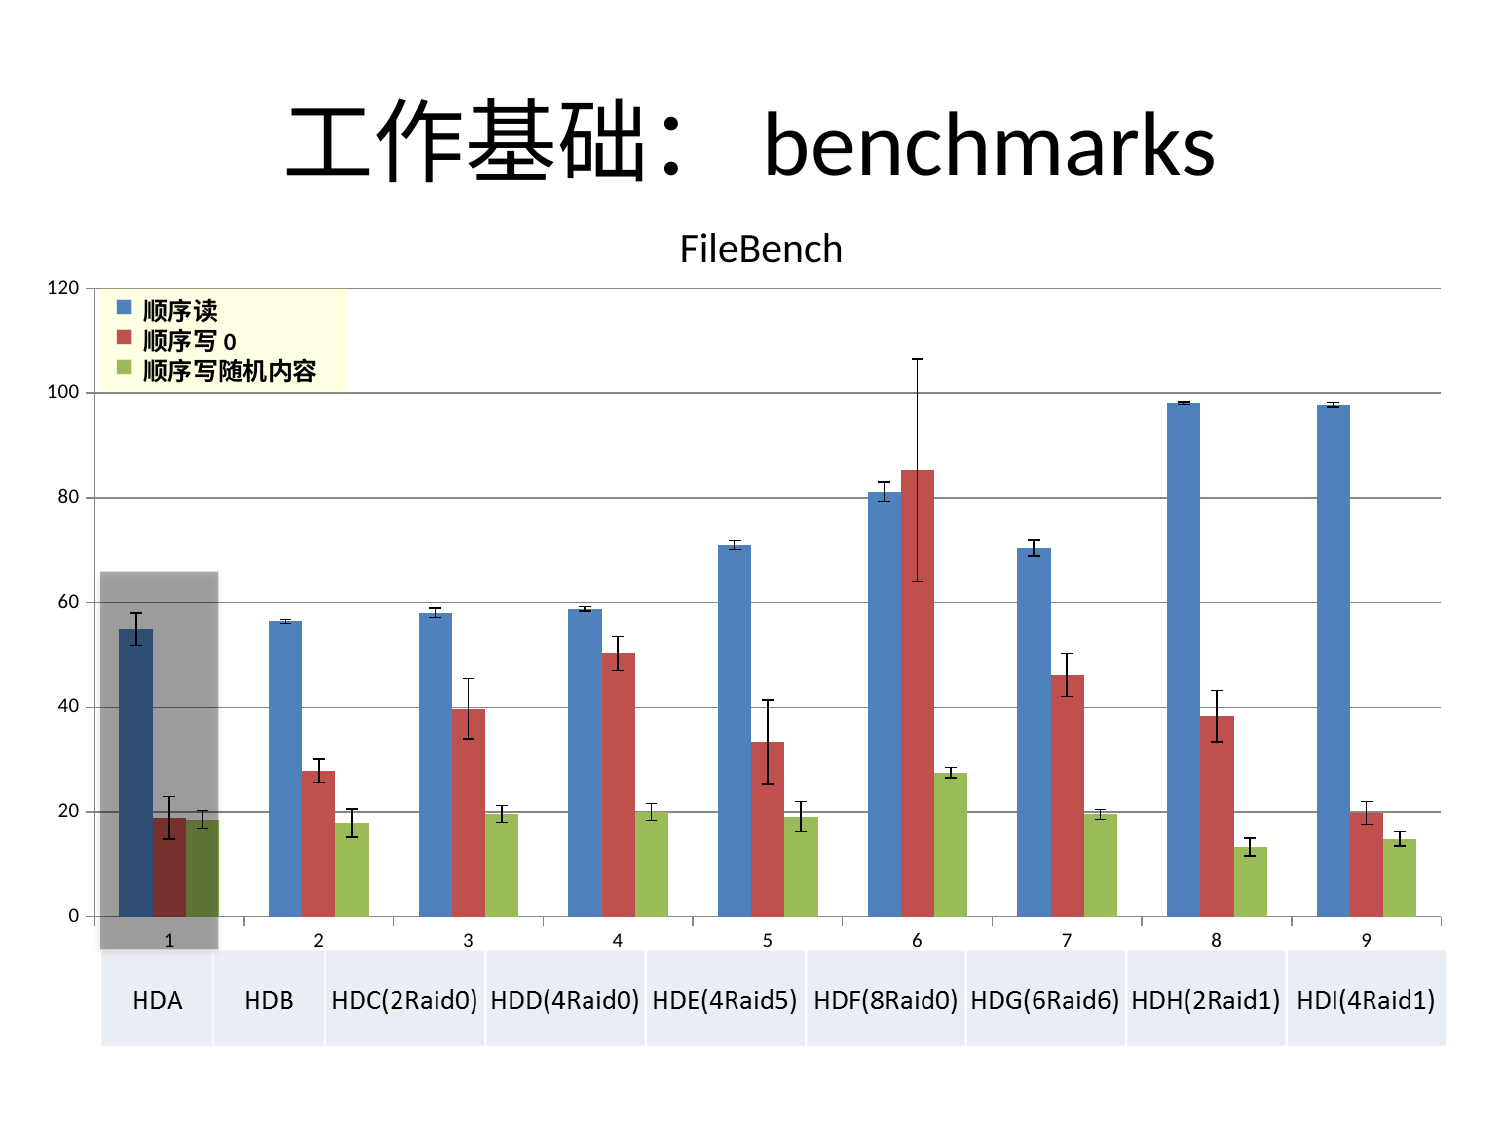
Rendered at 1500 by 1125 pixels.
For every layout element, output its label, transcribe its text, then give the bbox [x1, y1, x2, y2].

chart [17, 264, 1471, 967]
picture [100, 949, 1448, 1048]
title 工作基础：benchmarks [74, 44, 1426, 233]
text_box FileBench [76, 213, 1447, 262]
